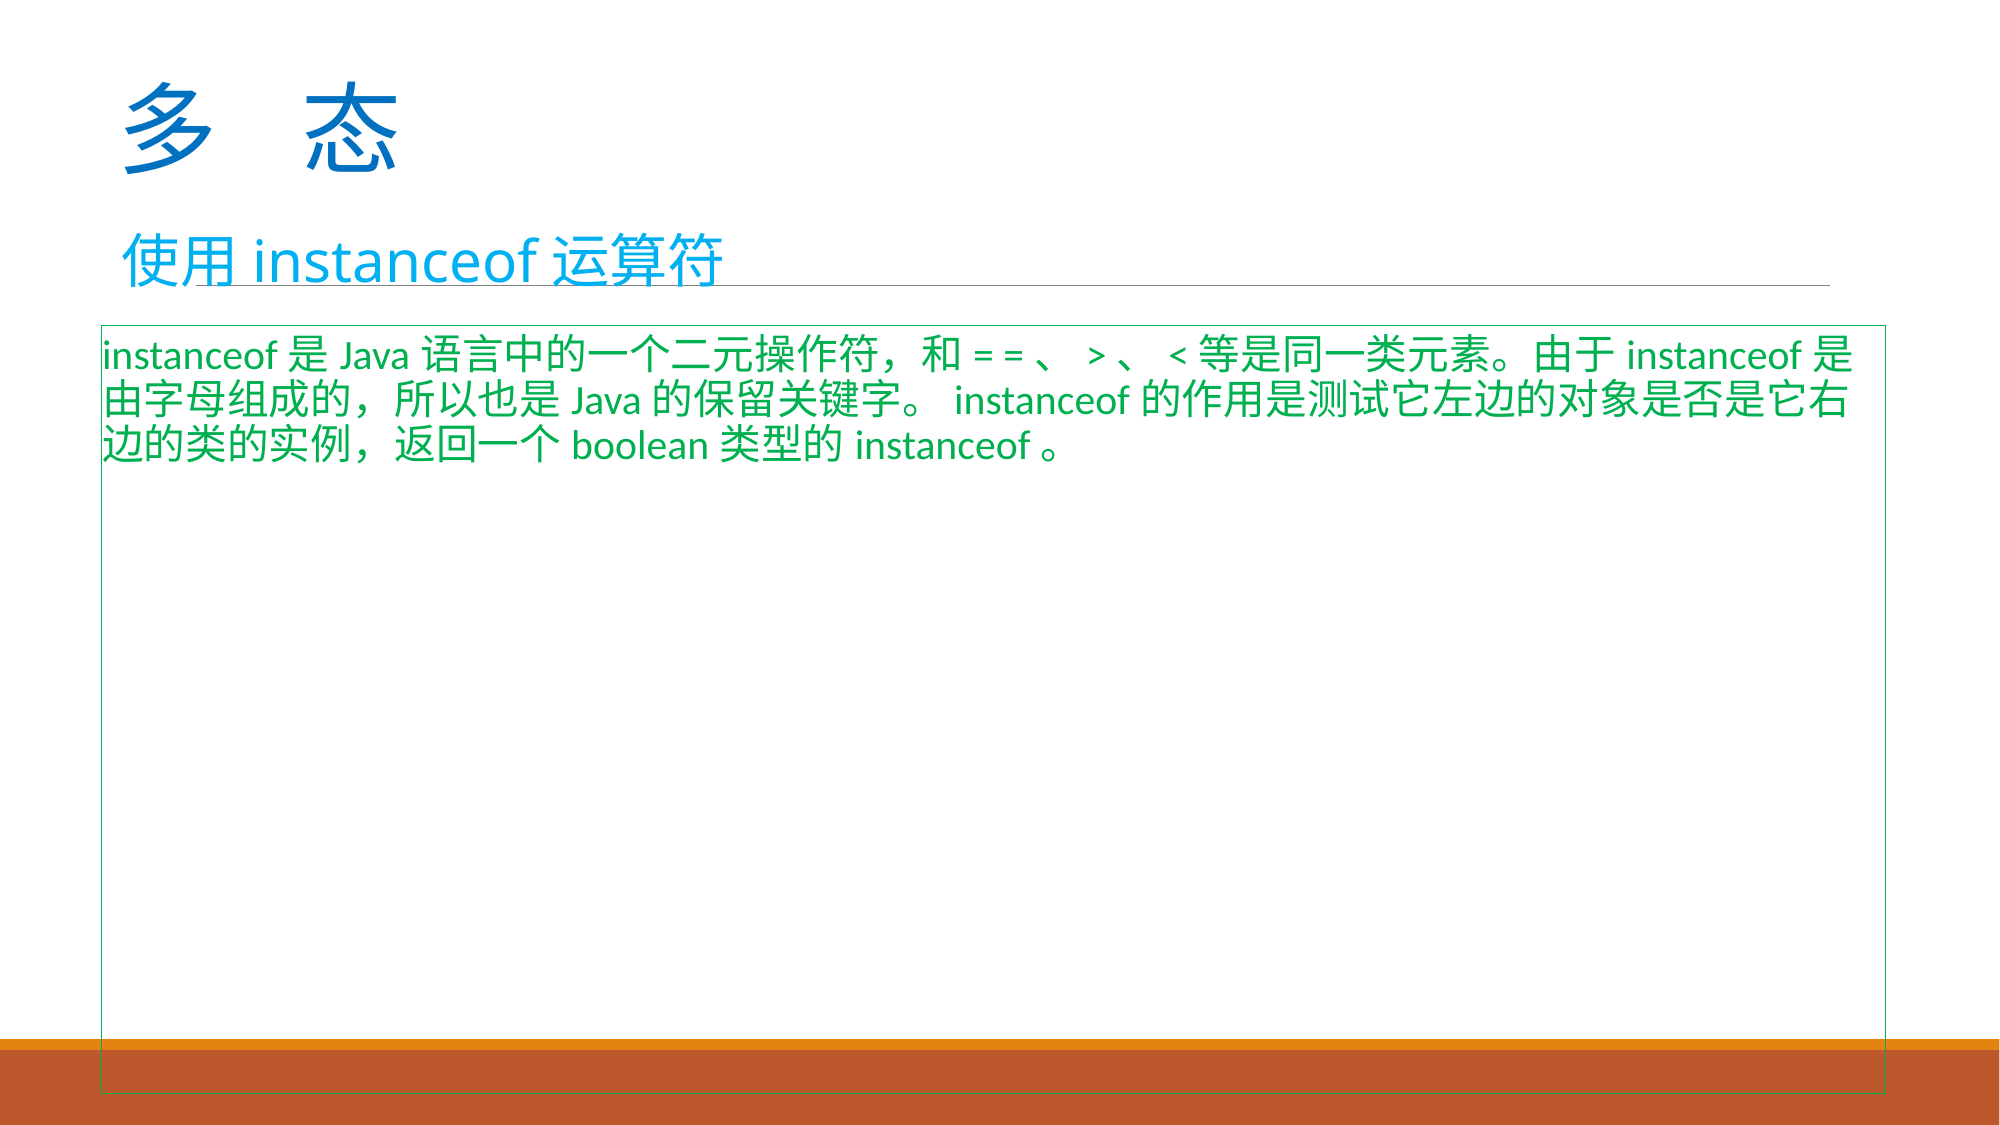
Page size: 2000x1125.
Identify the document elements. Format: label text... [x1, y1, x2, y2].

title 多 态 [101, 30, 1850, 195]
list instanceof是Java语言中的一个二元操作符，和= =、>、<等是同一类元素。由于instanceof是由字母组成的，所以也是Java的保留关键字。instanceof的作用是测试它左边的对象是否是它右边的类的实例，返回一个boolean类型的instanceof。 [101, 325, 1886, 1094]
text_box 使用instanceof运算符 [101, 199, 1851, 305]
